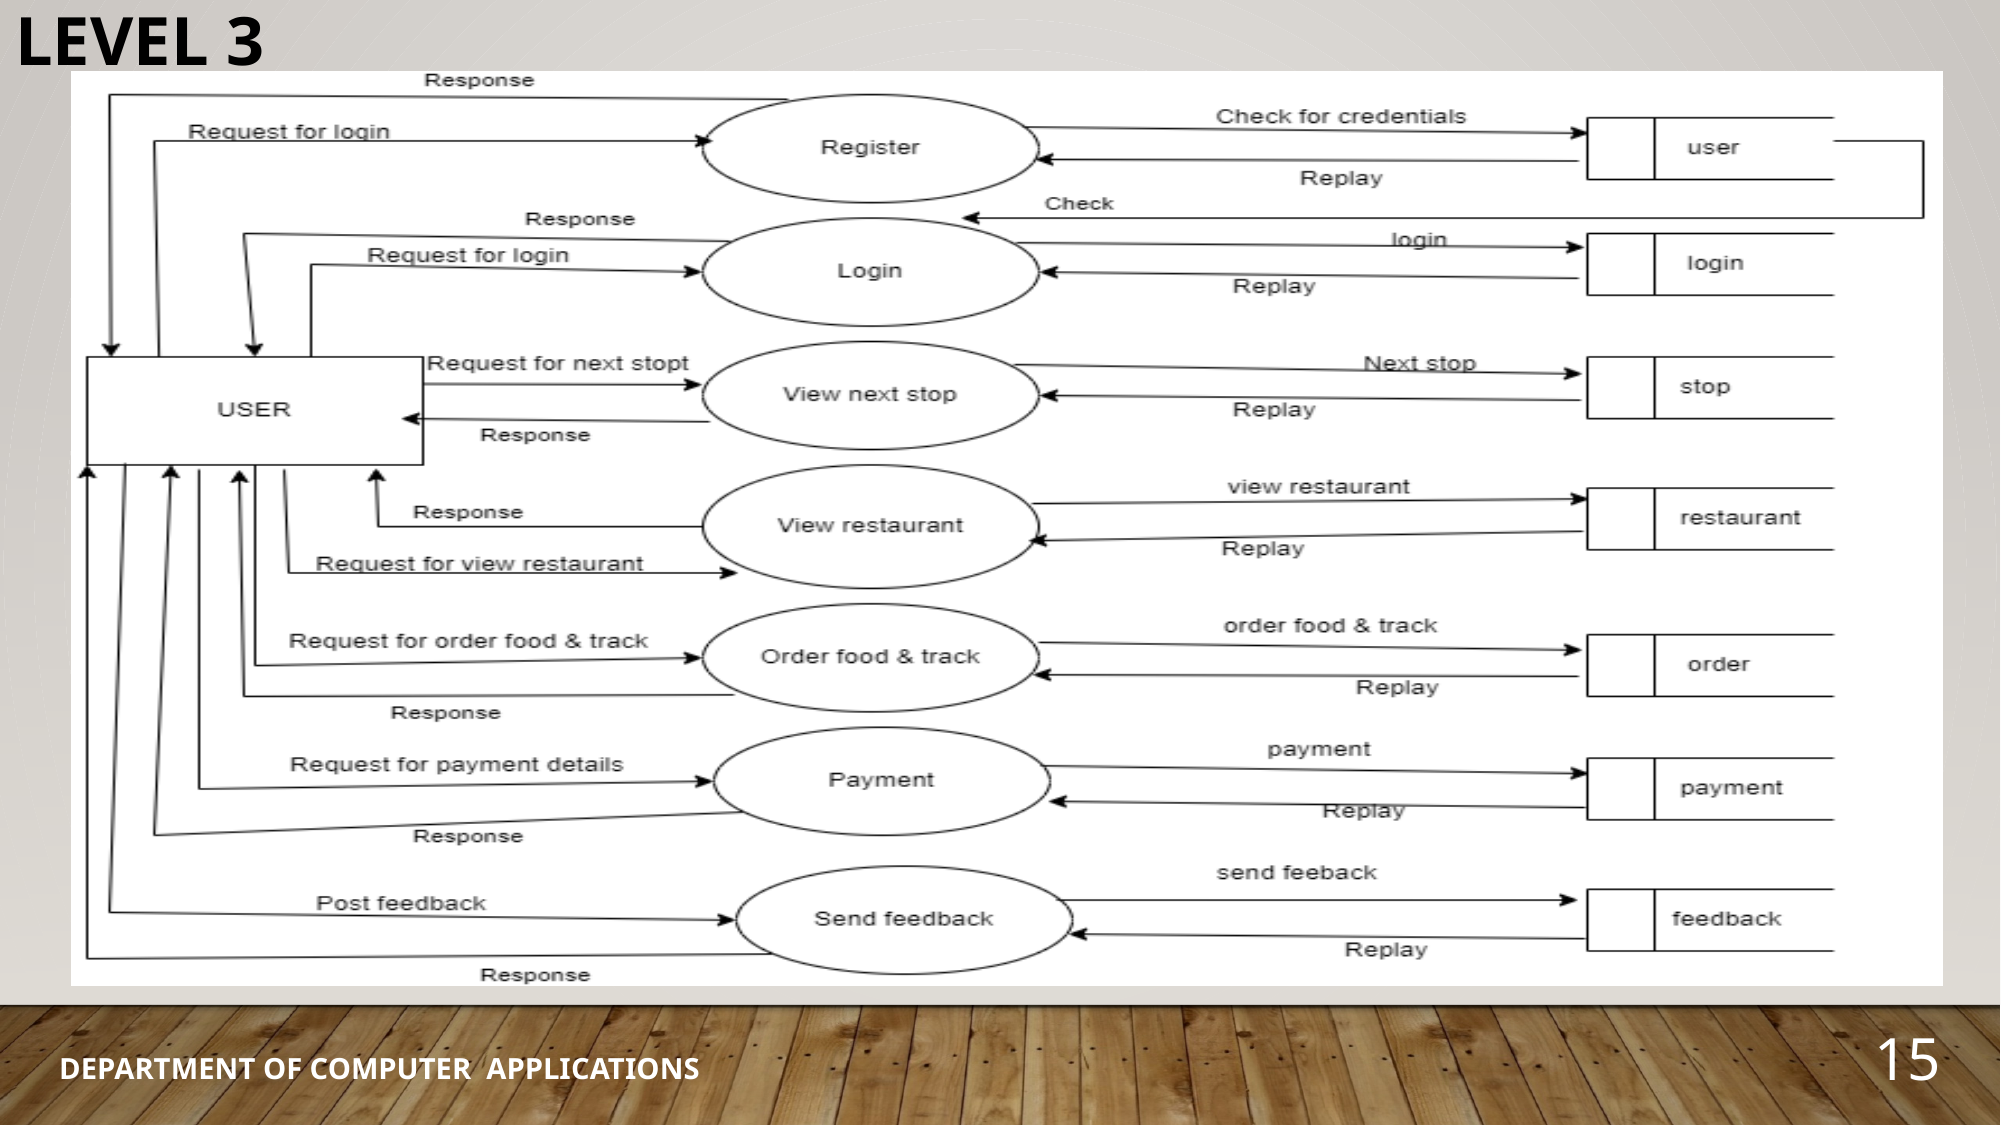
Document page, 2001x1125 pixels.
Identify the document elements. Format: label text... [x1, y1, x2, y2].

picture [0, 1005, 2000, 1125]
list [71, 71, 1944, 986]
text_box DEPARTMENT OF COMPUTER APPLICATIONS [44, 1038, 794, 1098]
text_box 15 [1822, 1014, 1956, 1098]
title Level 3 [0, 0, 1576, 173]
